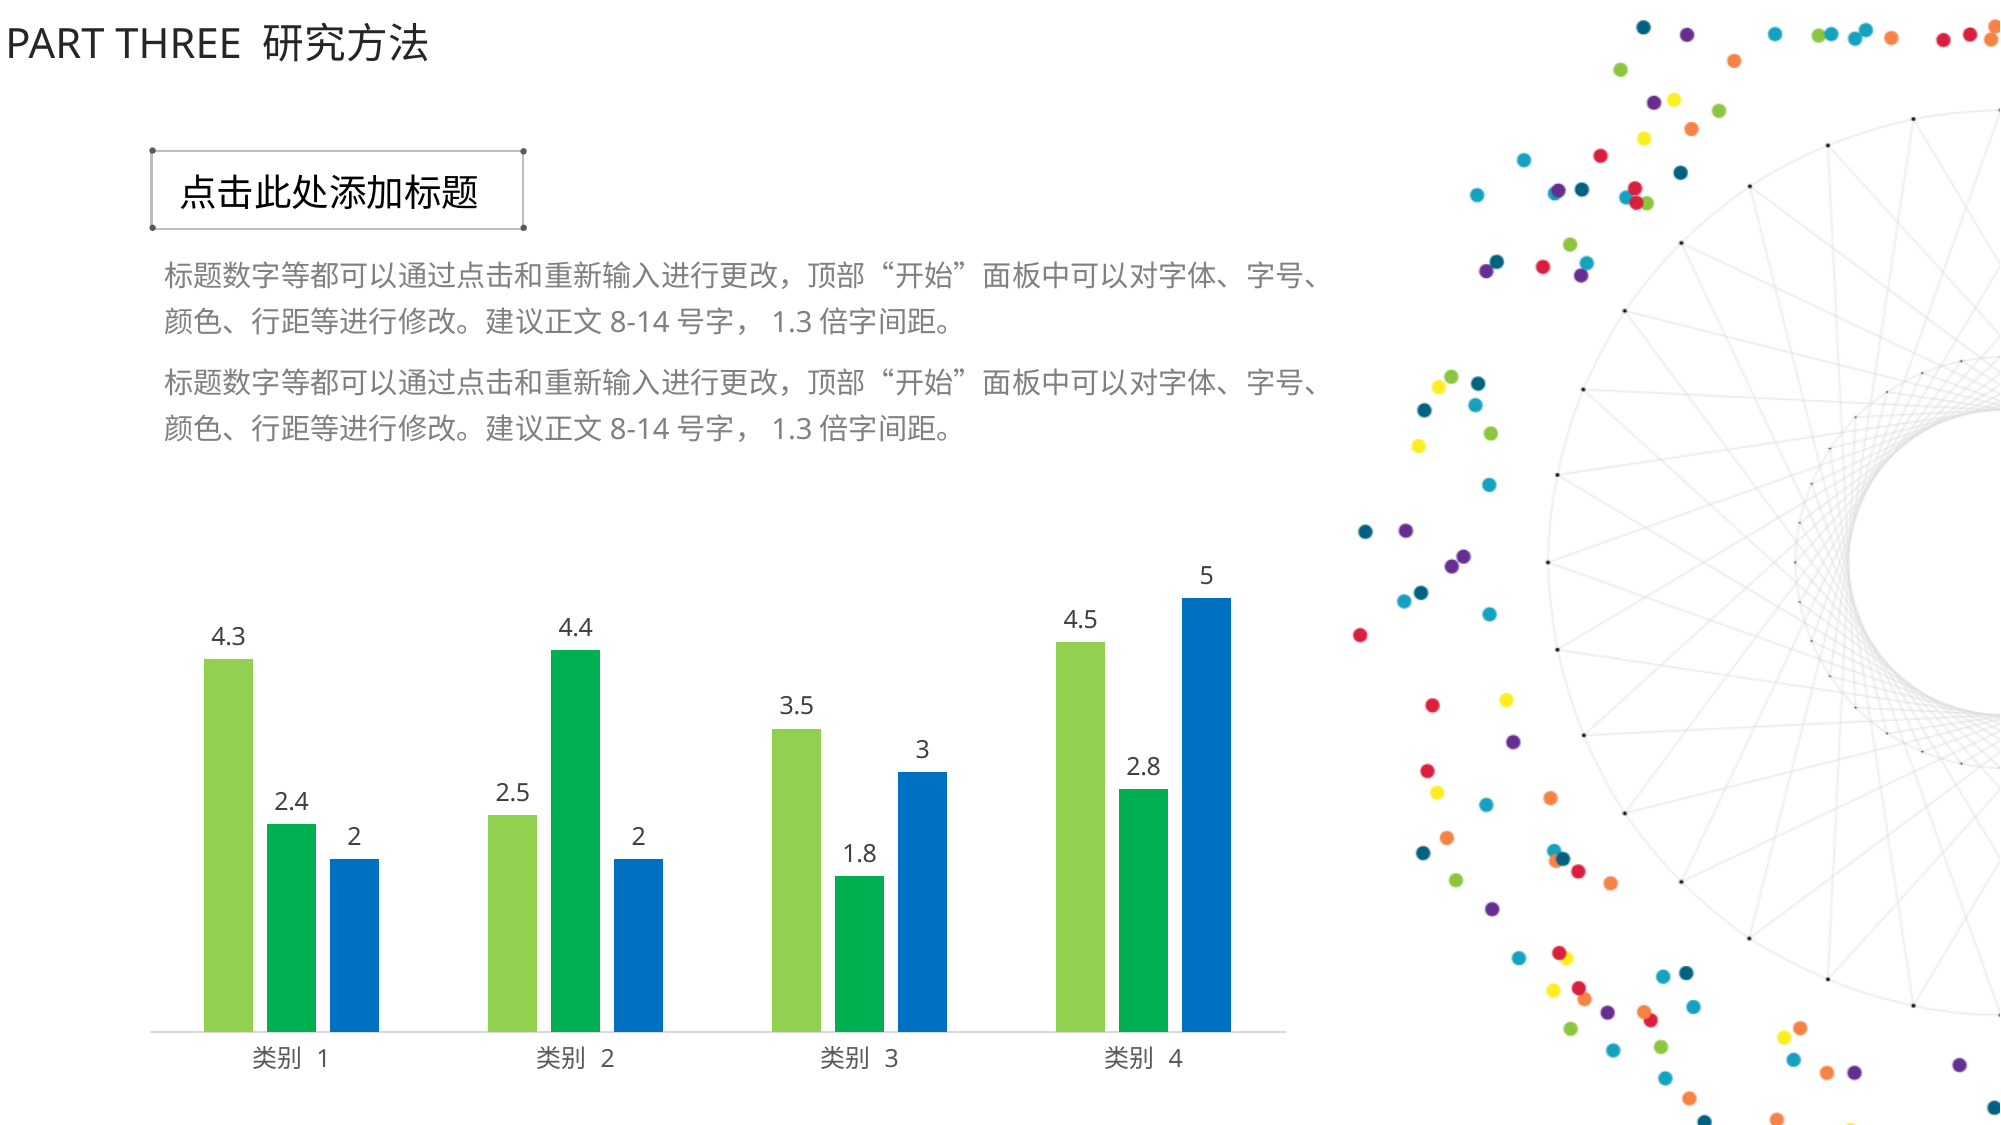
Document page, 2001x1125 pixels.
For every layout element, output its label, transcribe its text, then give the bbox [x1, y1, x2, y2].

chart [125, 499, 1310, 1088]
text_box 标题数字等都可以通过点击和重新输入进行更改，顶部“开始”面板中可以对字体、字号、颜色、行距等进行修改。建议正文8-14号字，1.3倍字间距。 [149, 346, 1330, 453]
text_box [149, 147, 527, 231]
picture [1269, 0, 2000, 1125]
text_box PART THREE 研究方法 [0, 9, 445, 75]
text_box 标题数字等都可以通过点击和重新输入进行更改，顶部“开始”面板中可以对字体、字号、颜色、行距等进行修改。建议正文8-14号字，1.3倍字间距。 [149, 239, 1330, 346]
